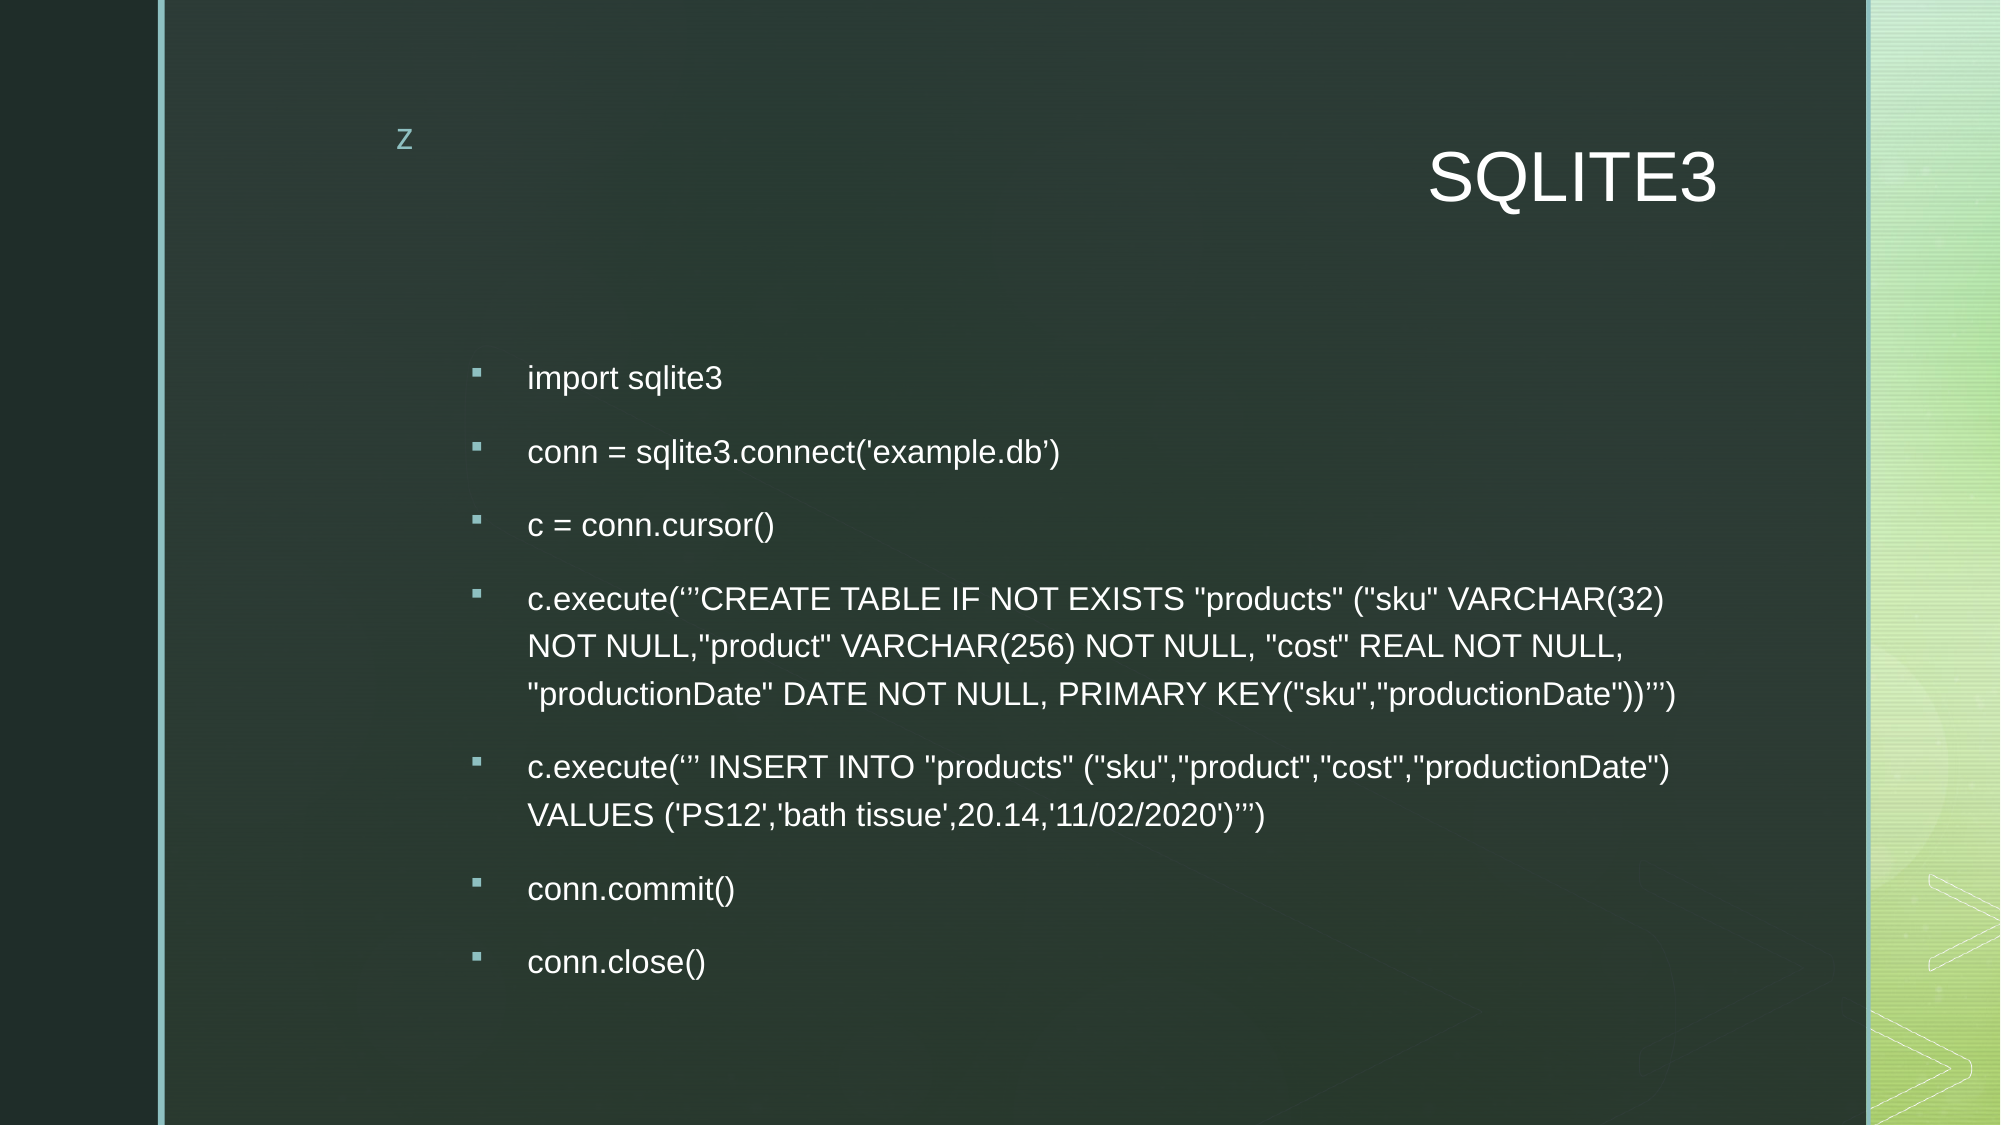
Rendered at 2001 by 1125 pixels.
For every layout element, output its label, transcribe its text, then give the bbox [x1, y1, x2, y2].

picture [1871, 0, 2001, 1125]
title SQLITE3 [428, 132, 1734, 310]
list import sqlite3 conn = sqlite3.connect('example.db’) c = conn.cursor() c.execute(‘’’CREATE TABLE IF NOT EXISTS "products" ("sku" VARCHAR(32) NOT NULL,"product" VARCHAR(256) NOT NULL, "cost" REAL NOT NULL, "productionDate" DATE NOT NULL, PRIMARY KEY("sku","productionDate"))’’’) c.execute(‘’’ INSERT INTO "products" ("sku","product","cost","productionDate") VALUES ('PS12','bath tissue',20.14,'11/02/2020')’’’) conn.commit() conn.close() [454, 336, 1734, 993]
